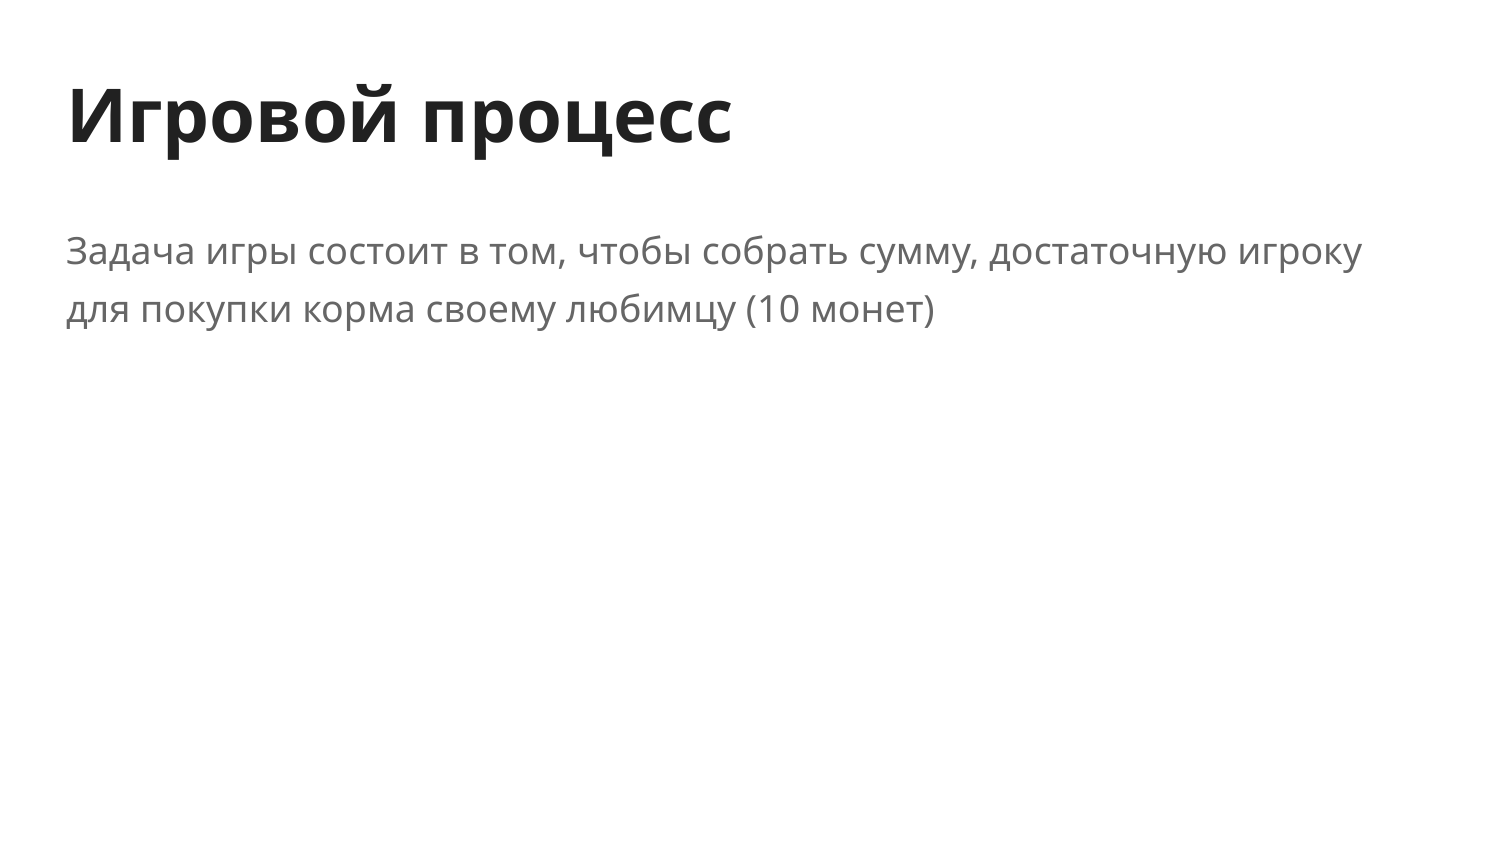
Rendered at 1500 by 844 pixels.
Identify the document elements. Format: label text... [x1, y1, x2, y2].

list Задача игры состоит в том, чтобы собрать сумму, достаточную игроку для покупки корма своему любимцу (10 монет) [51, 201, 1449, 750]
title Игровой процесс [51, 48, 1449, 180]
